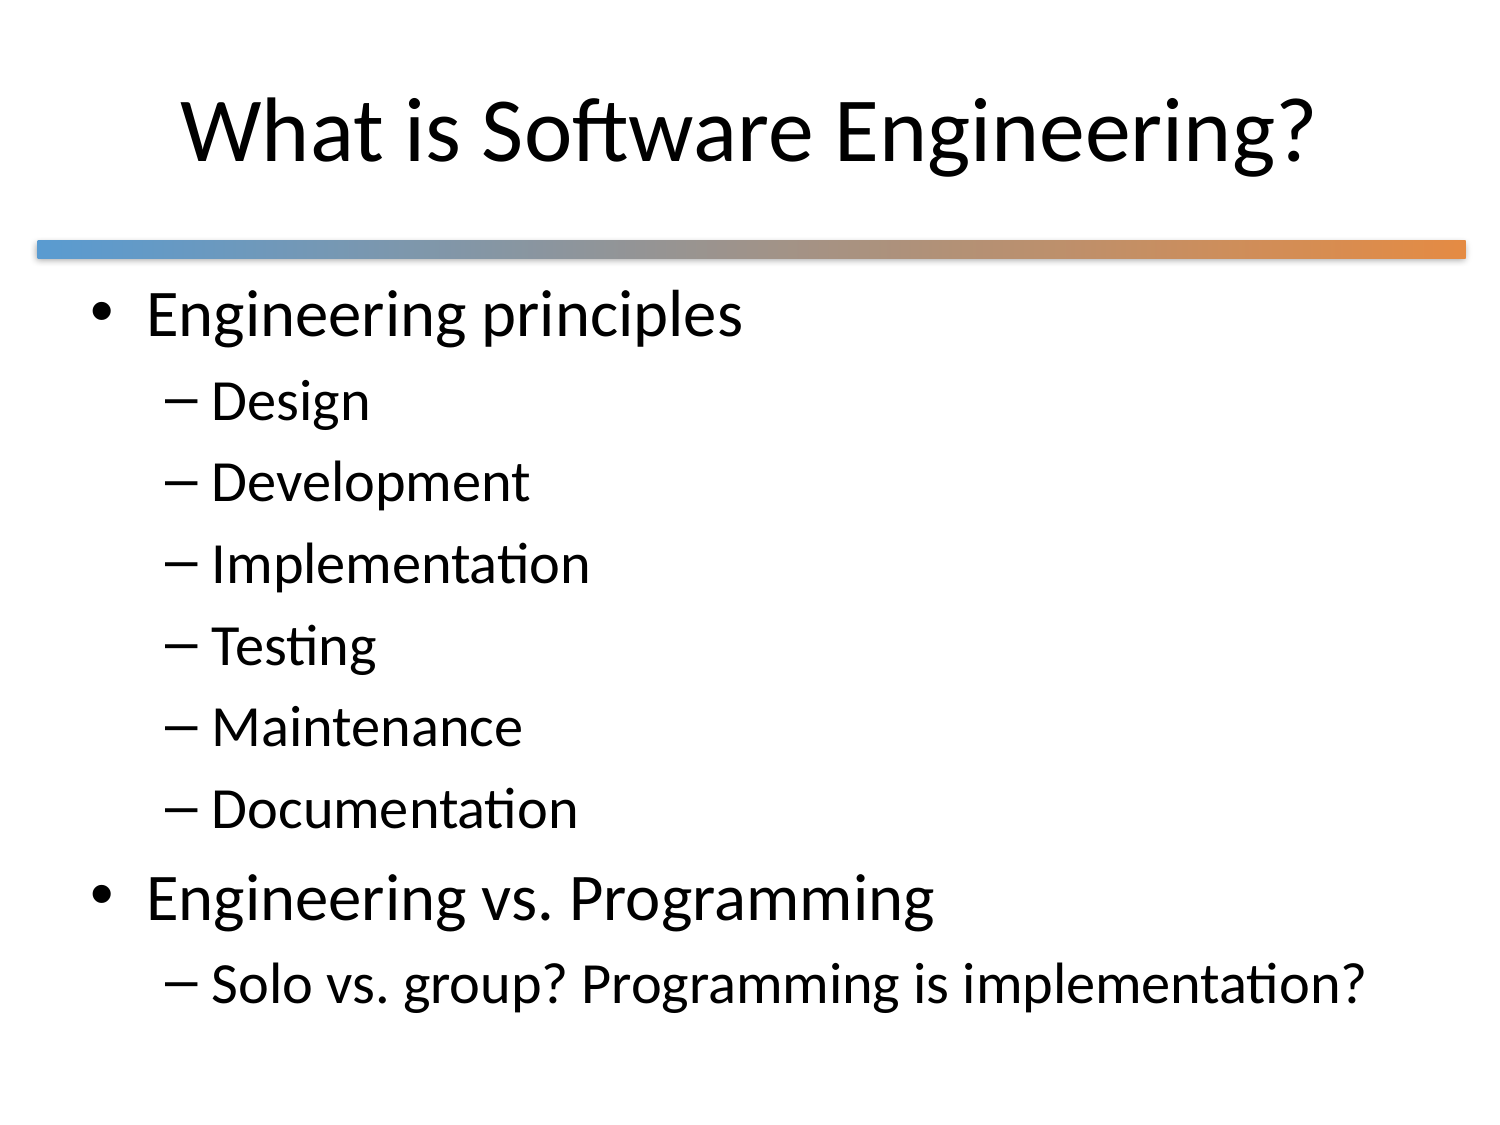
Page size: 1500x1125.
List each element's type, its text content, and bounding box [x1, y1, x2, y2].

title What is Software Engineering? [75, 45, 1425, 233]
list Engineering principles Design Development Implementation Testing Maintenance Documentation Engineering vs. Programming Solo vs. group? Programming is implementation? [75, 262, 1425, 1093]
